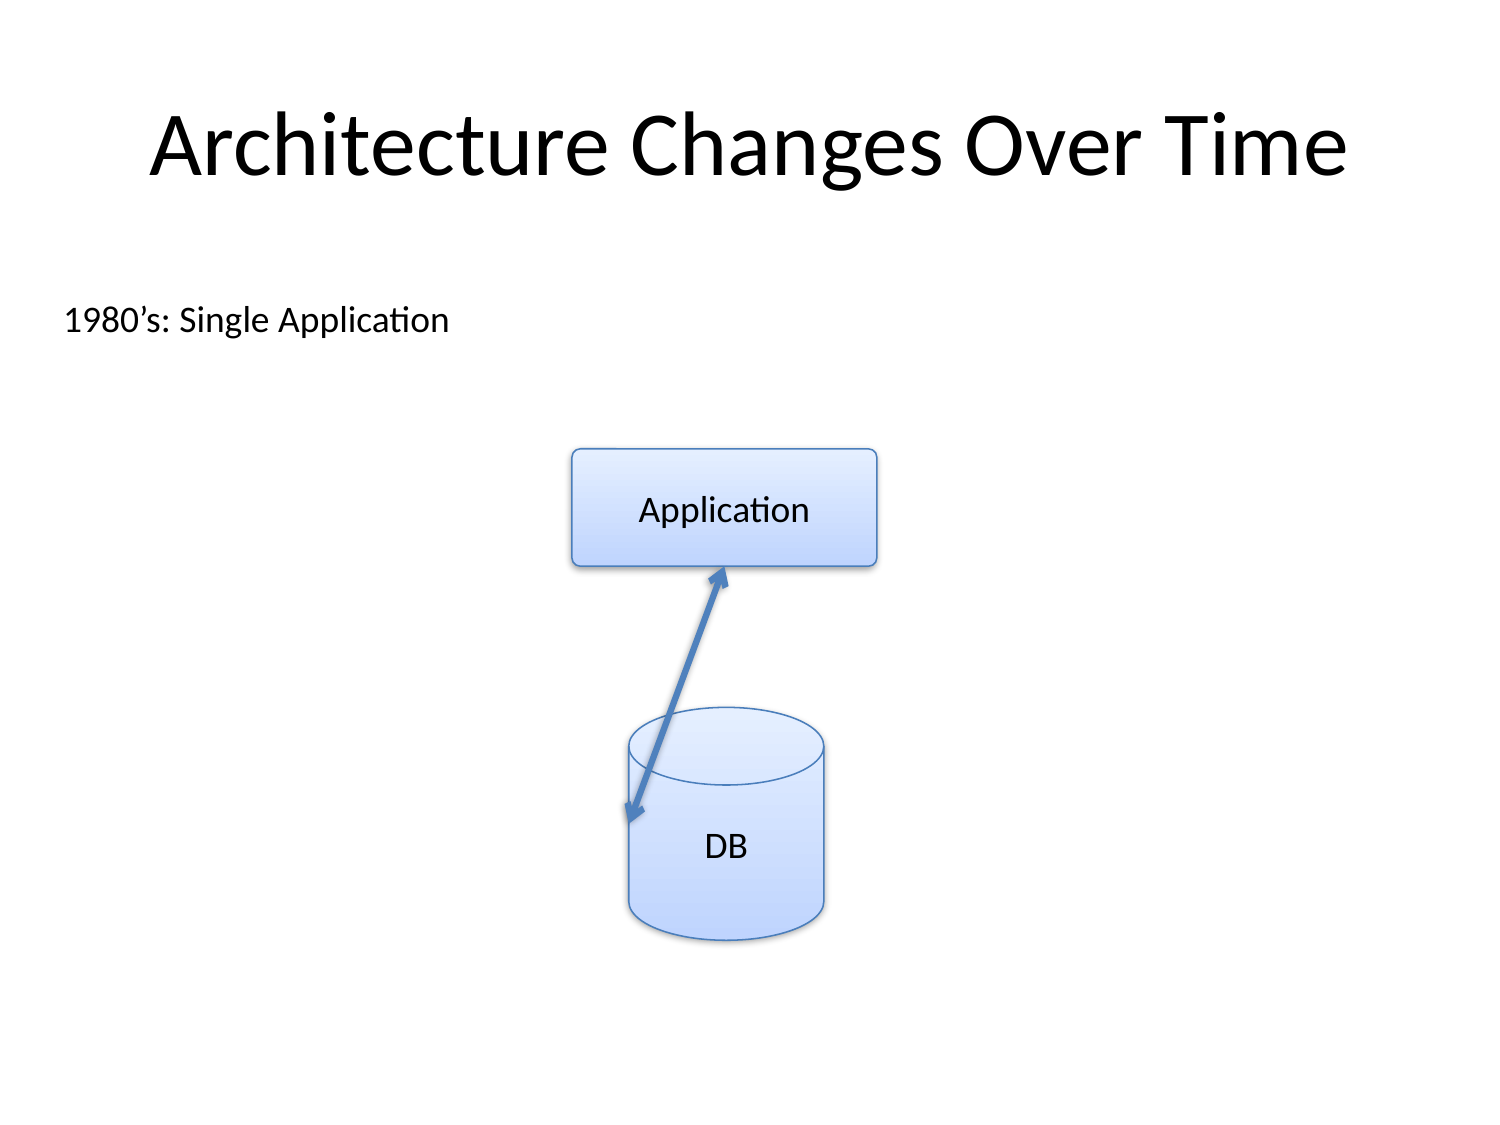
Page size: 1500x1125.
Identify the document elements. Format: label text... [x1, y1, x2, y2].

text_box DB [627, 706, 825, 942]
text_box Application [571, 447, 878, 567]
title Architecture Changes Over Time [75, 45, 1425, 233]
text_box 1980’s: Single Application [48, 287, 466, 348]
